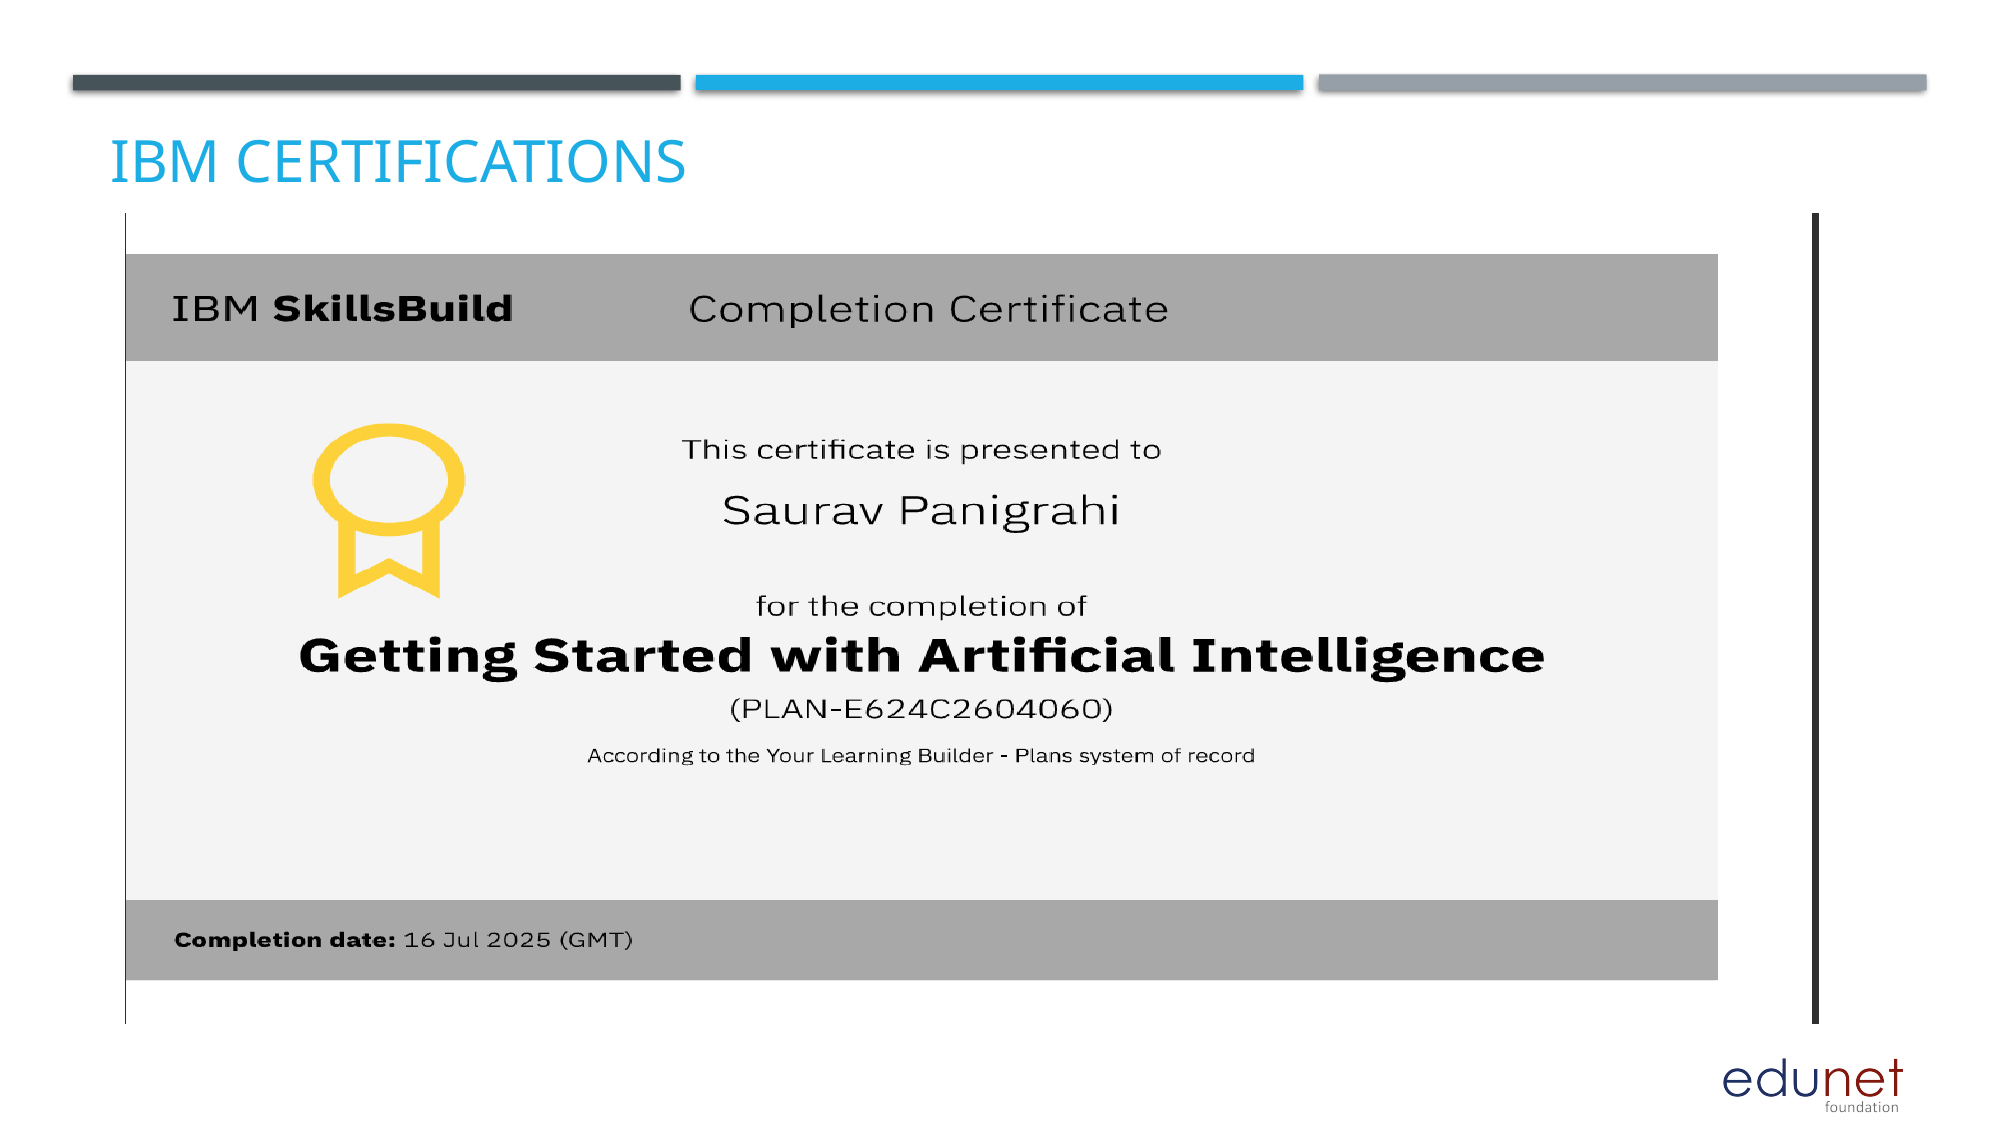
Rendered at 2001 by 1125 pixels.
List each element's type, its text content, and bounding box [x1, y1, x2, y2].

picture [1719, 1056, 1905, 1116]
title IBM Certifications [95, 115, 1905, 203]
picture [124, 213, 1819, 1025]
